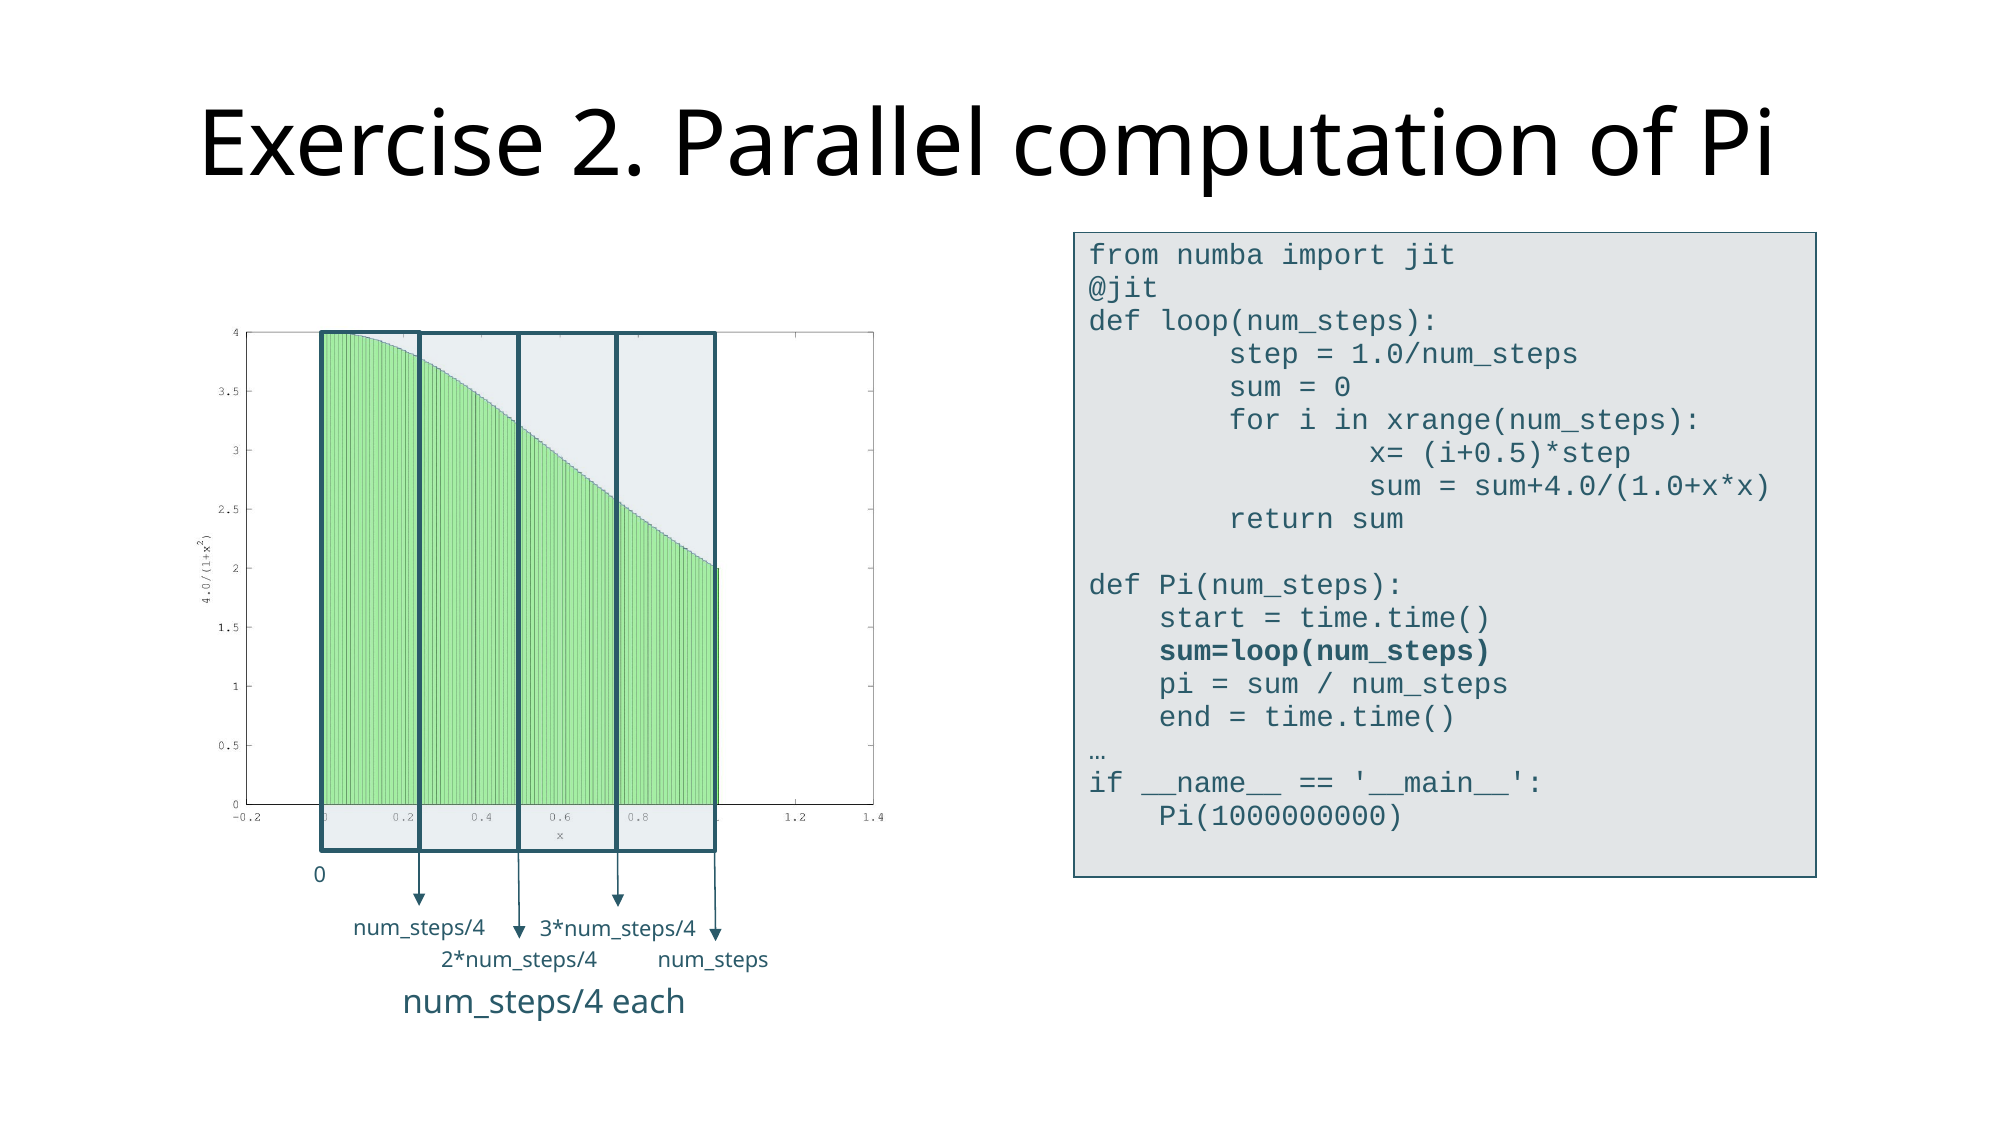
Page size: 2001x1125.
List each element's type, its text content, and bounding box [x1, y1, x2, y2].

text_box 0 [298, 853, 341, 895]
title Exercise 2. Parallel computation of Pi [99, 45, 1900, 233]
picture [193, 317, 895, 843]
text_box num_steps/4 each [387, 972, 701, 1028]
text_box 3*num_steps/4 [525, 906, 709, 948]
text_box num_steps [642, 938, 784, 980]
table_header from numba import jit @jit def loop(num_steps): step = 1.0/num_steps sum = 0 for i in xrange(num_steps): x= (i+0.5)*step sum = sum+4.0/(1.0+x*x) return sum def Pi(num_steps): start = time.time() sum=loop(num_steps) pi = sum / num_steps end = time.time() … if __name__ == '__main__': Pi(1000000000) [1075, 233, 1815, 876]
text_box 2*num_steps/4 [426, 938, 613, 980]
text_box num_steps/4 [338, 905, 500, 947]
